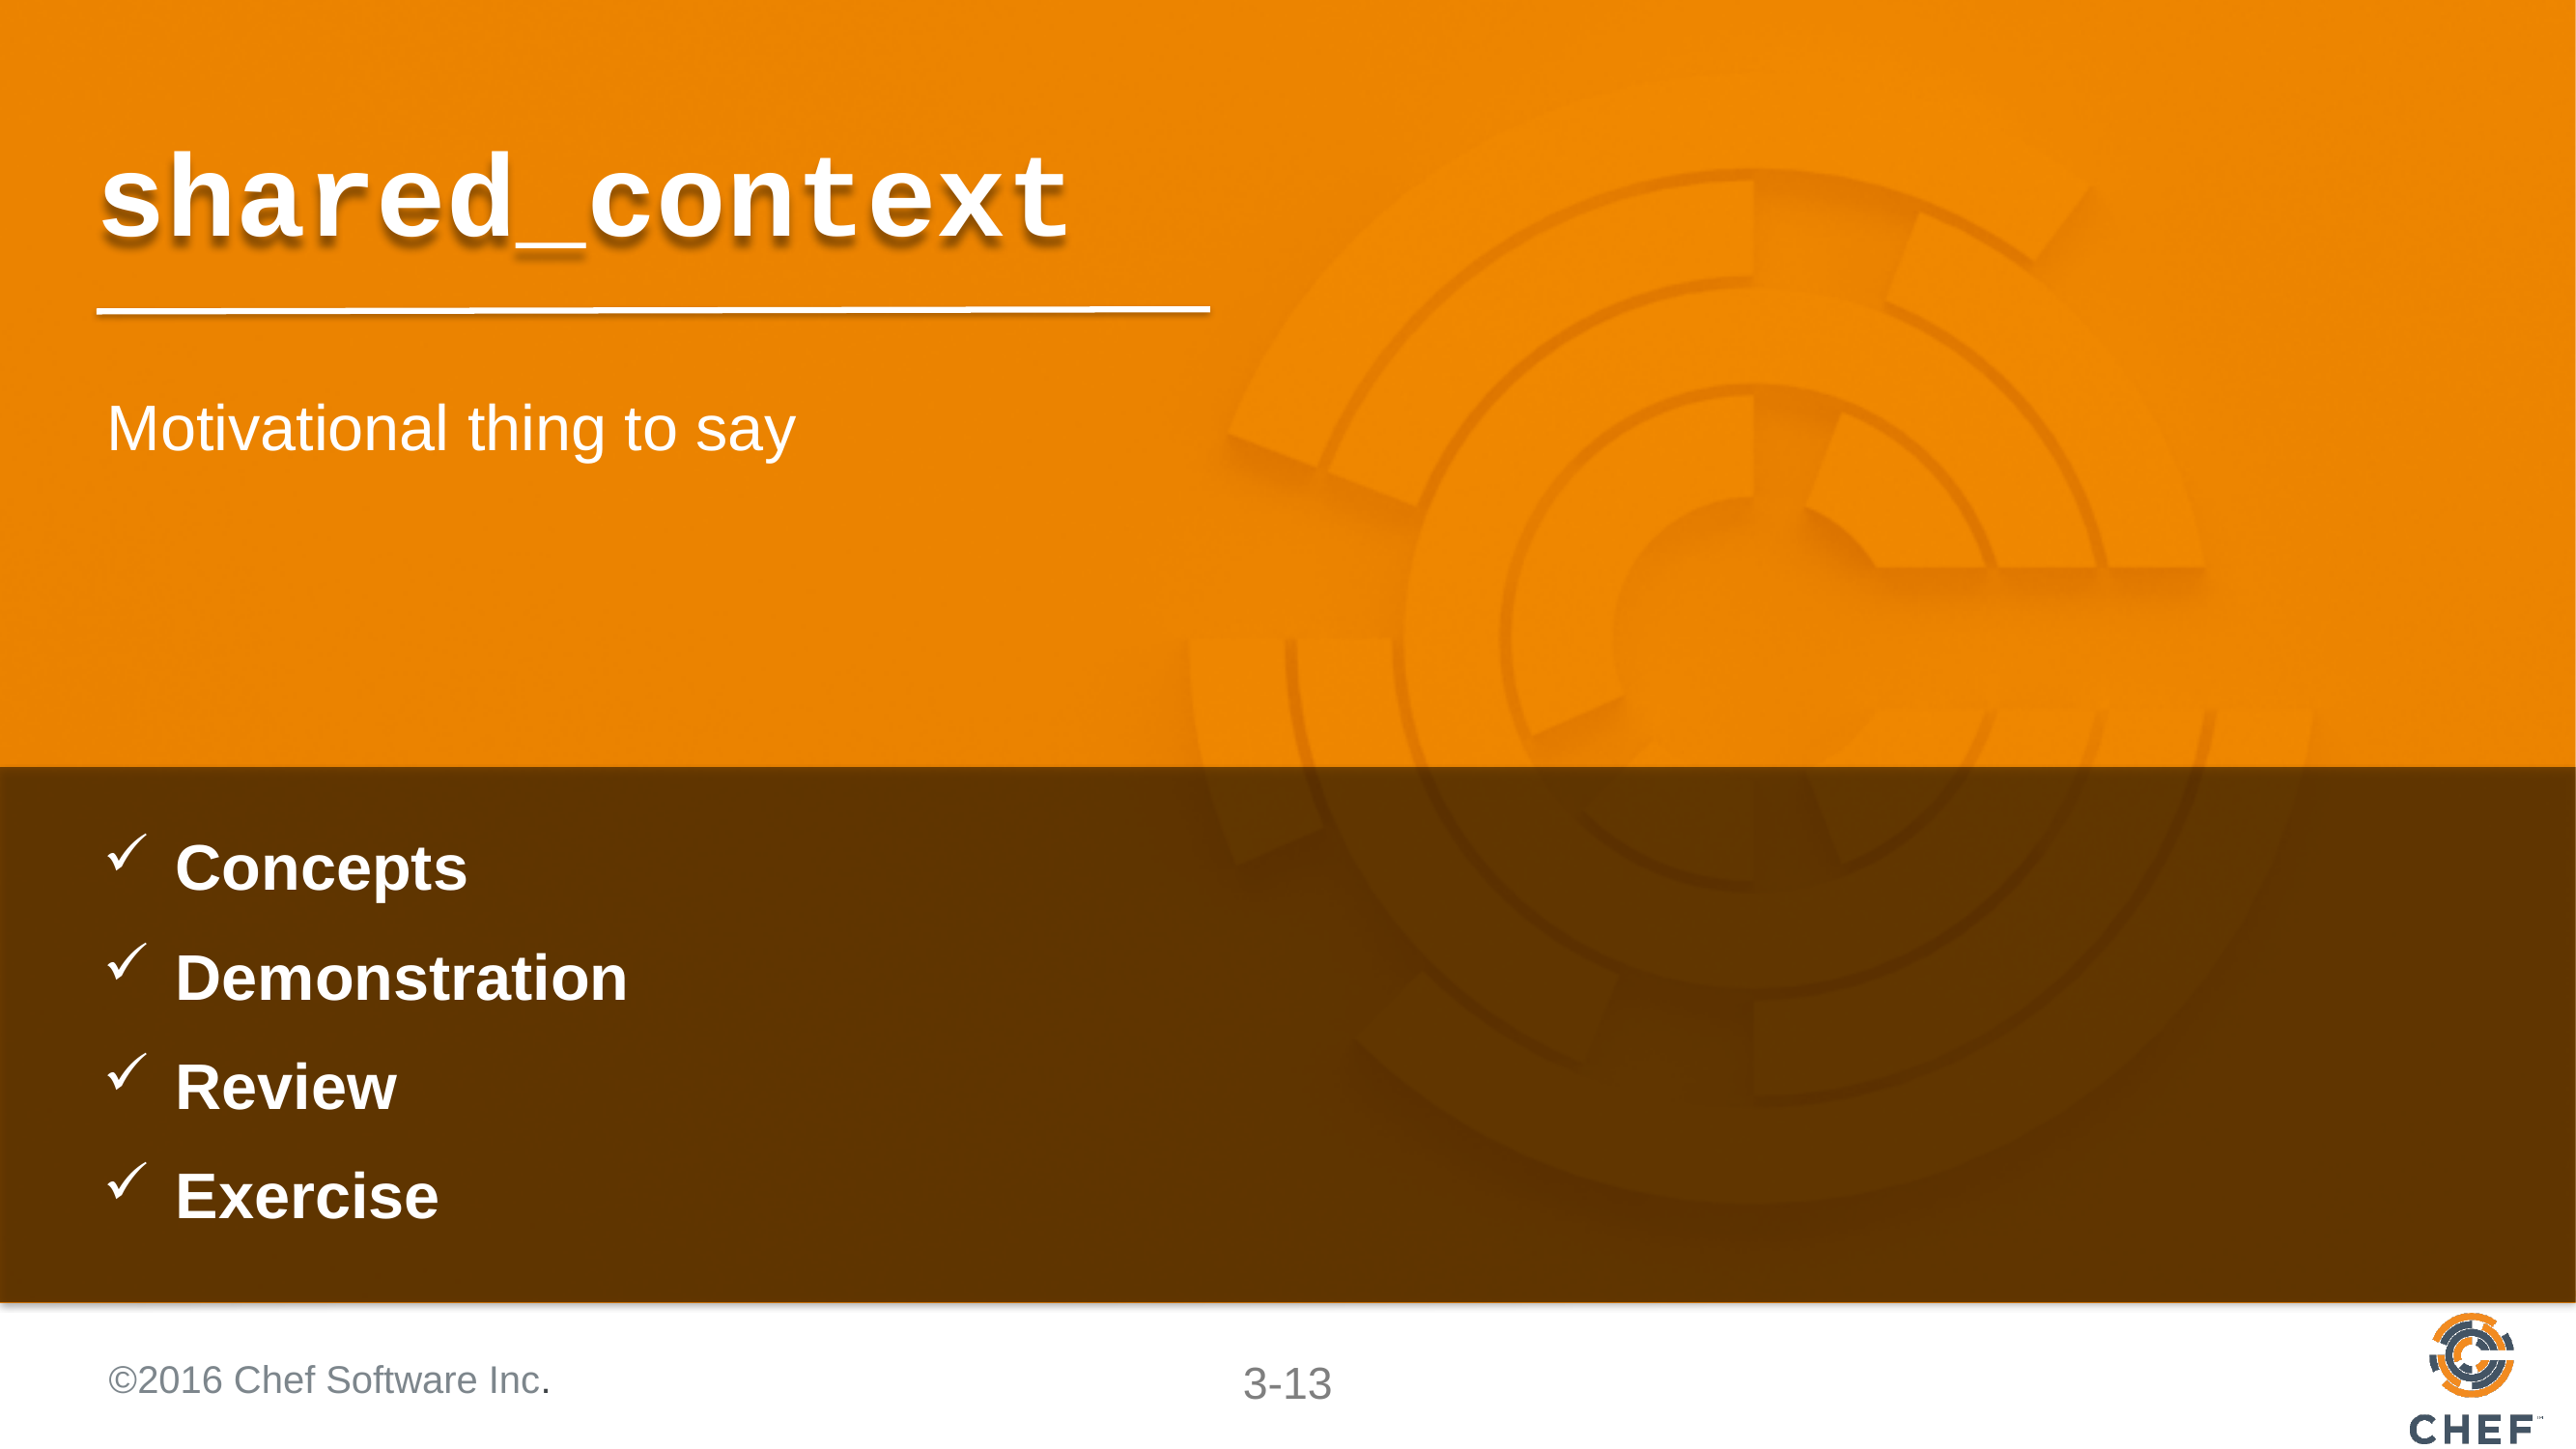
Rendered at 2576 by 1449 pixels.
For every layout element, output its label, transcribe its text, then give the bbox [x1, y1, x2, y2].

text_box Motivational thing to say [92, 371, 1199, 716]
picture [2399, 1303, 2551, 1449]
text_box [0, 766, 2576, 1303]
list Concepts Demonstration Review Exercise [102, 826, 1210, 1264]
title shared_context [96, 135, 1210, 268]
picture [0, 0, 2576, 766]
